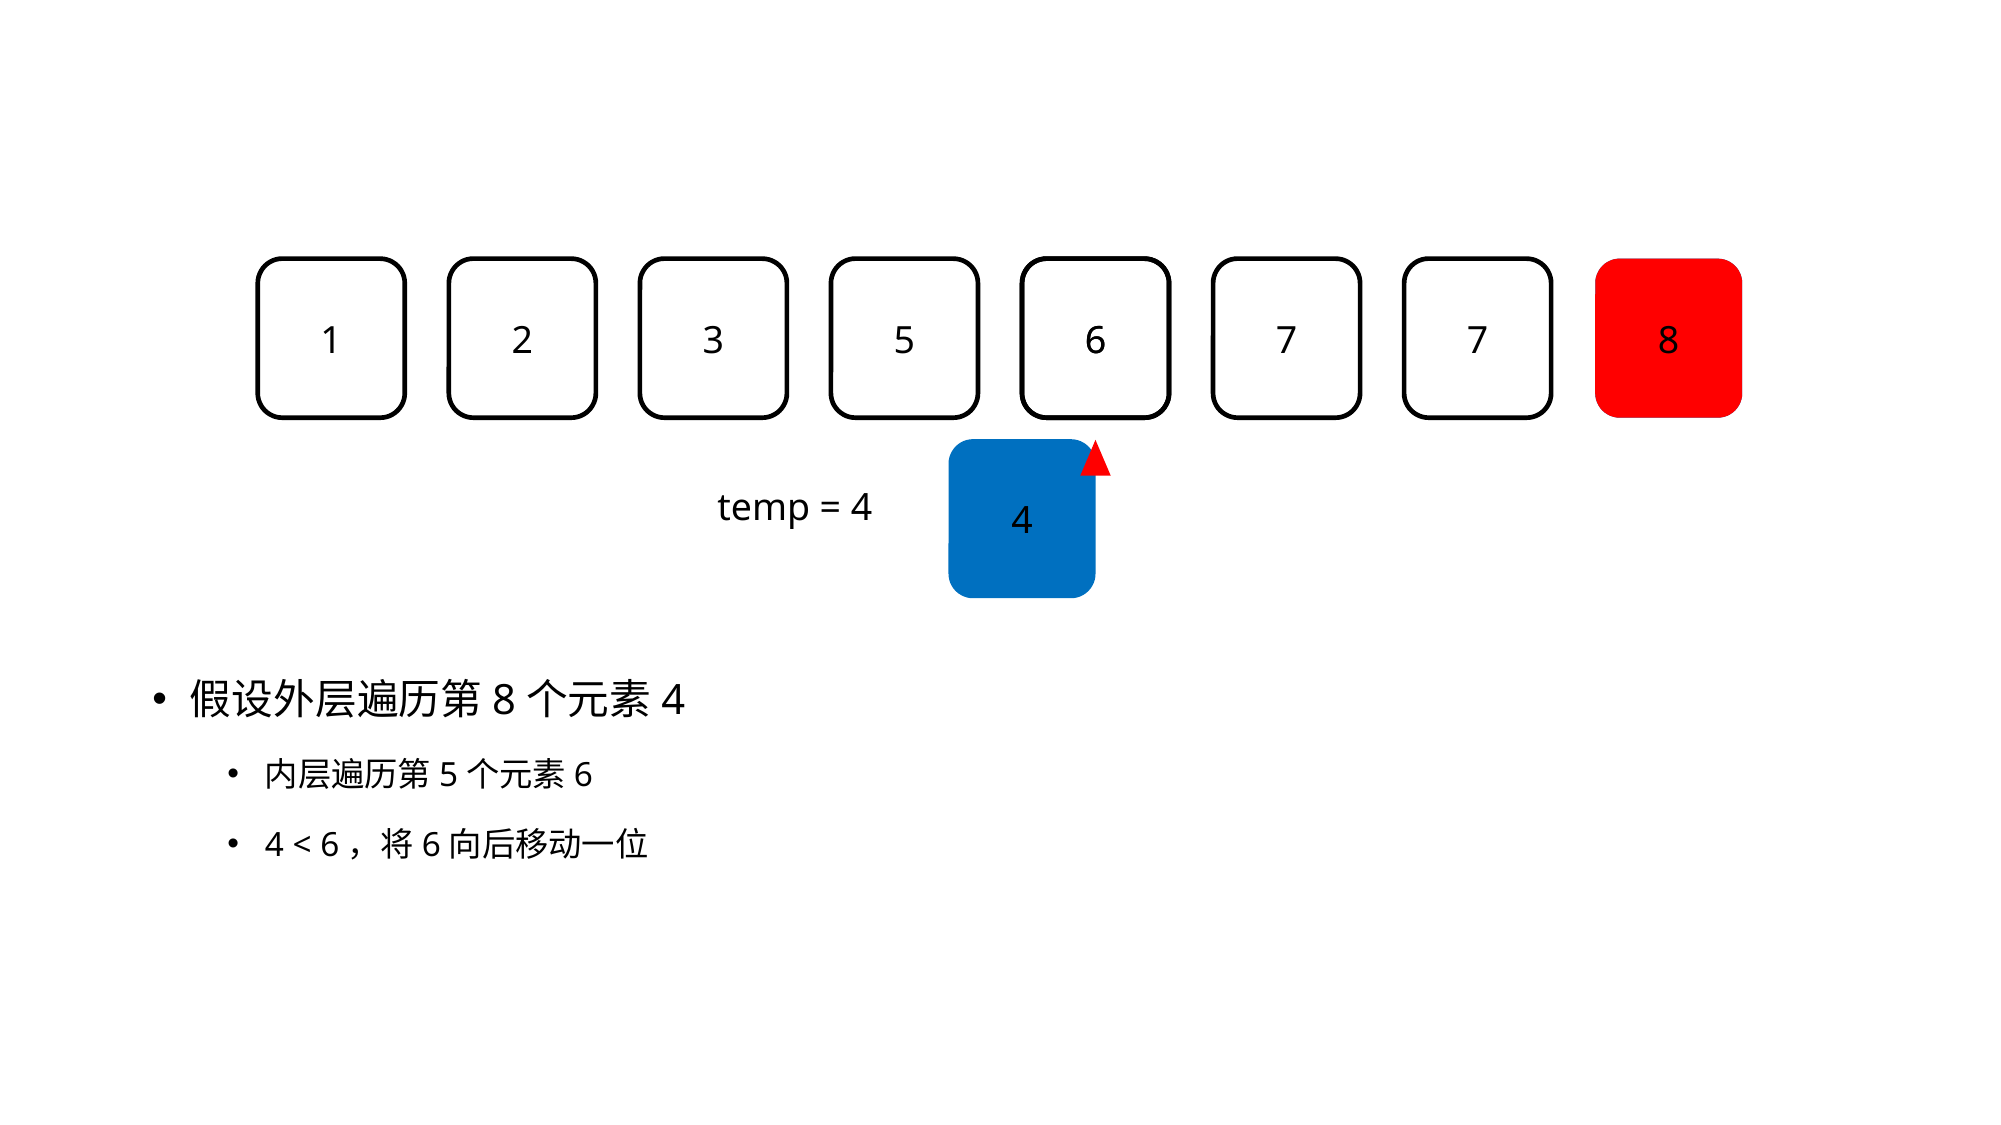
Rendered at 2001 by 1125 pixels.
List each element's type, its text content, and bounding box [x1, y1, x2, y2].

text_box 6 [1020, 257, 1171, 419]
text_box temp = 4 [702, 475, 1115, 536]
text_box 3 [638, 257, 788, 419]
text_box 2 [447, 257, 597, 419]
text_box 4 [947, 438, 1091, 475]
text_box 4 [947, 536, 1097, 600]
text_box 5 [829, 257, 979, 419]
text_box [1079, 437, 1112, 475]
text_box 7 [1212, 257, 1362, 419]
text_box 假设外层遍历第8个元素4 内层遍历第5个元素6 4 < 6，将6向后移动一位 [137, 640, 1863, 1059]
text_box 1 [256, 257, 406, 419]
text_box 8 [1594, 257, 1744, 419]
text_box 7 [1403, 257, 1553, 419]
